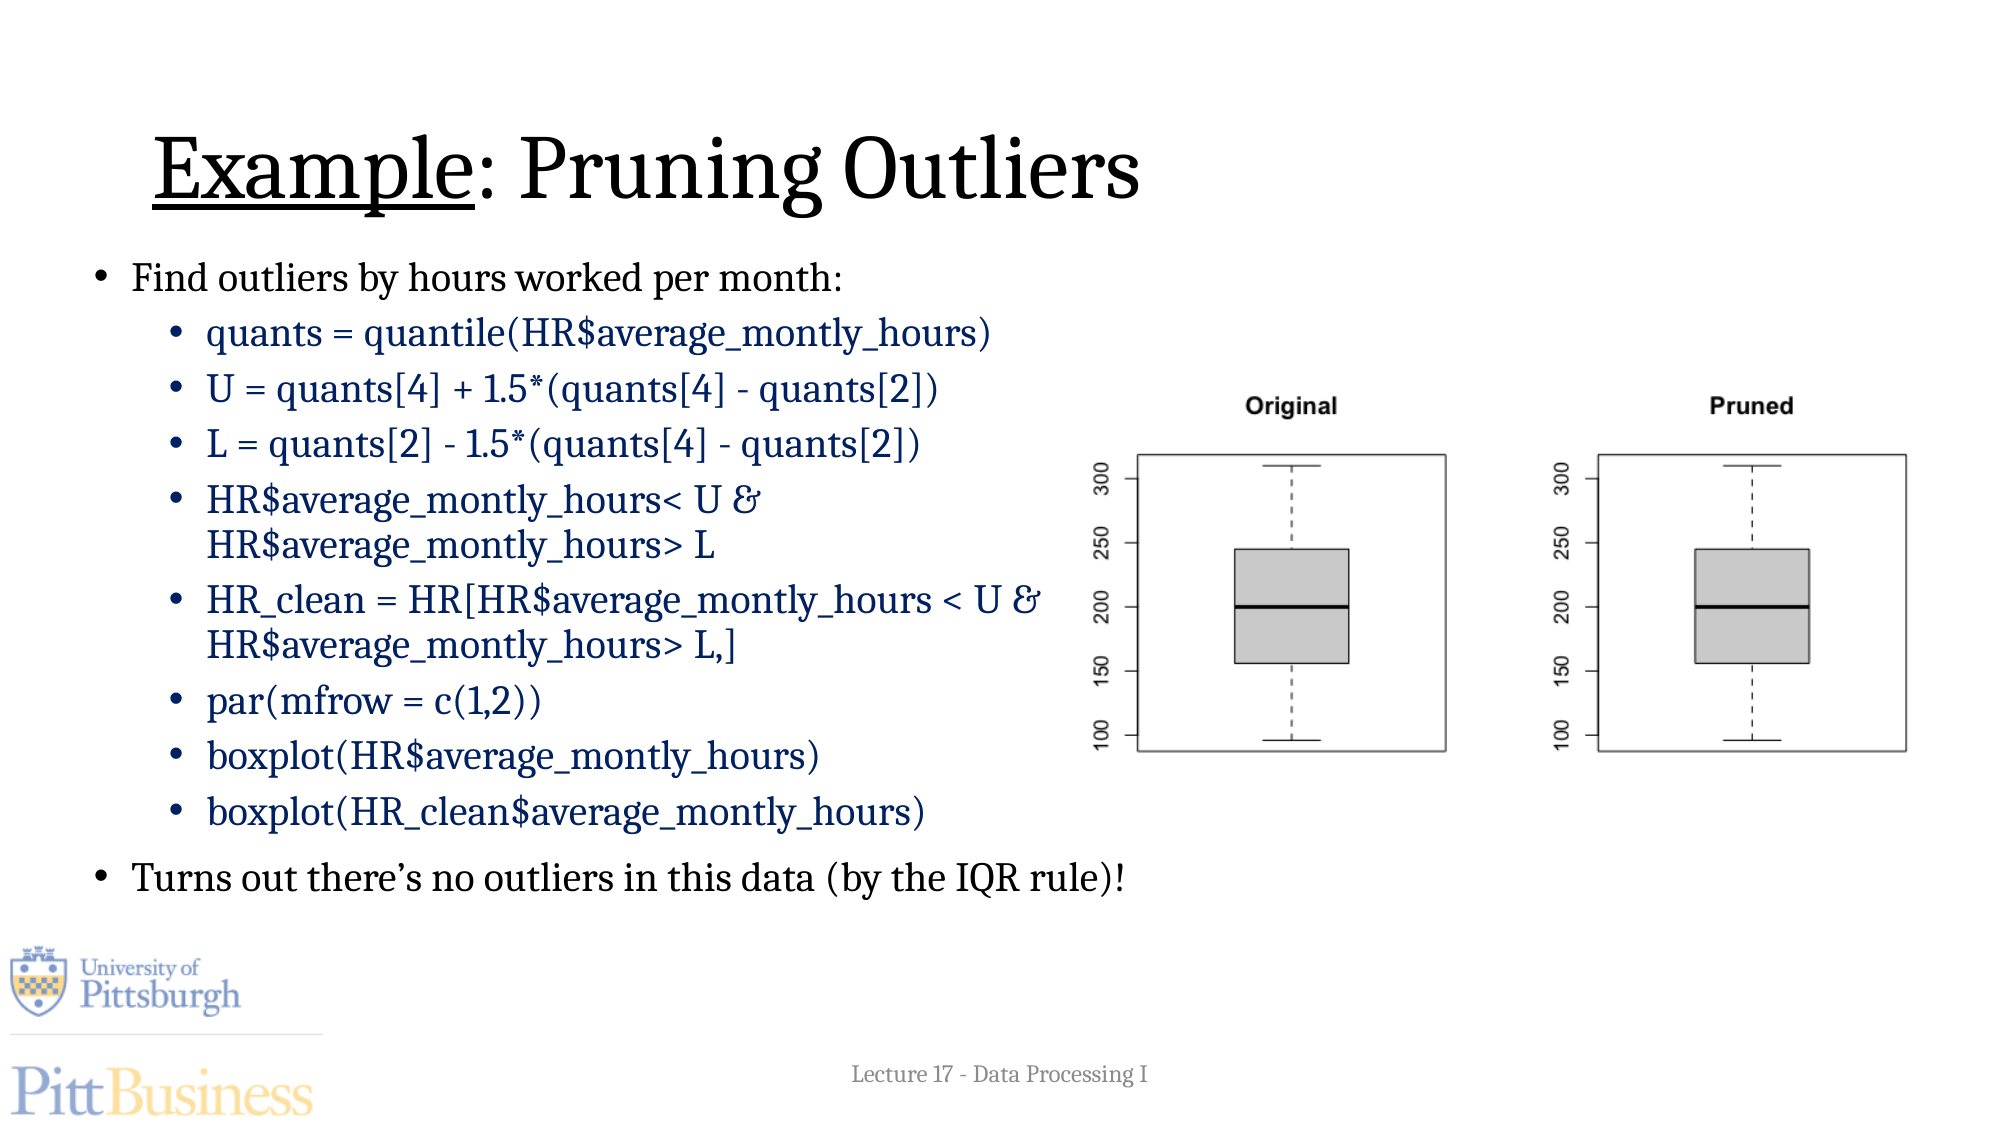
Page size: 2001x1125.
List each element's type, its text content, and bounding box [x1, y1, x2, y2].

title Example: Pruning Outliers [137, 59, 1863, 278]
picture [1074, 354, 1922, 878]
footer Lecture 17 - Data Processing I [662, 1042, 1338, 1103]
list Find outliers by hours worked per month: quants = quantile(HR$average_montly_hours) U = quants[4] + 1.5*(quants[4] - quants[2]) L = quants[2] - 1.5*(quants[4] - quants[2]) HR$average_montly_hours< U & HR$average_montly_hours> L HR_clean = HR[HR$average_montly_hours < U & HR$average_montly_hours> L,] par(mfrow = c(1,2)) boxplot(HR$average_montly_hours) boxplot(HR_clean$average_montly_hours) Turns out there’s no outliers in this data (by the IQR rule)! [78, 247, 1247, 962]
